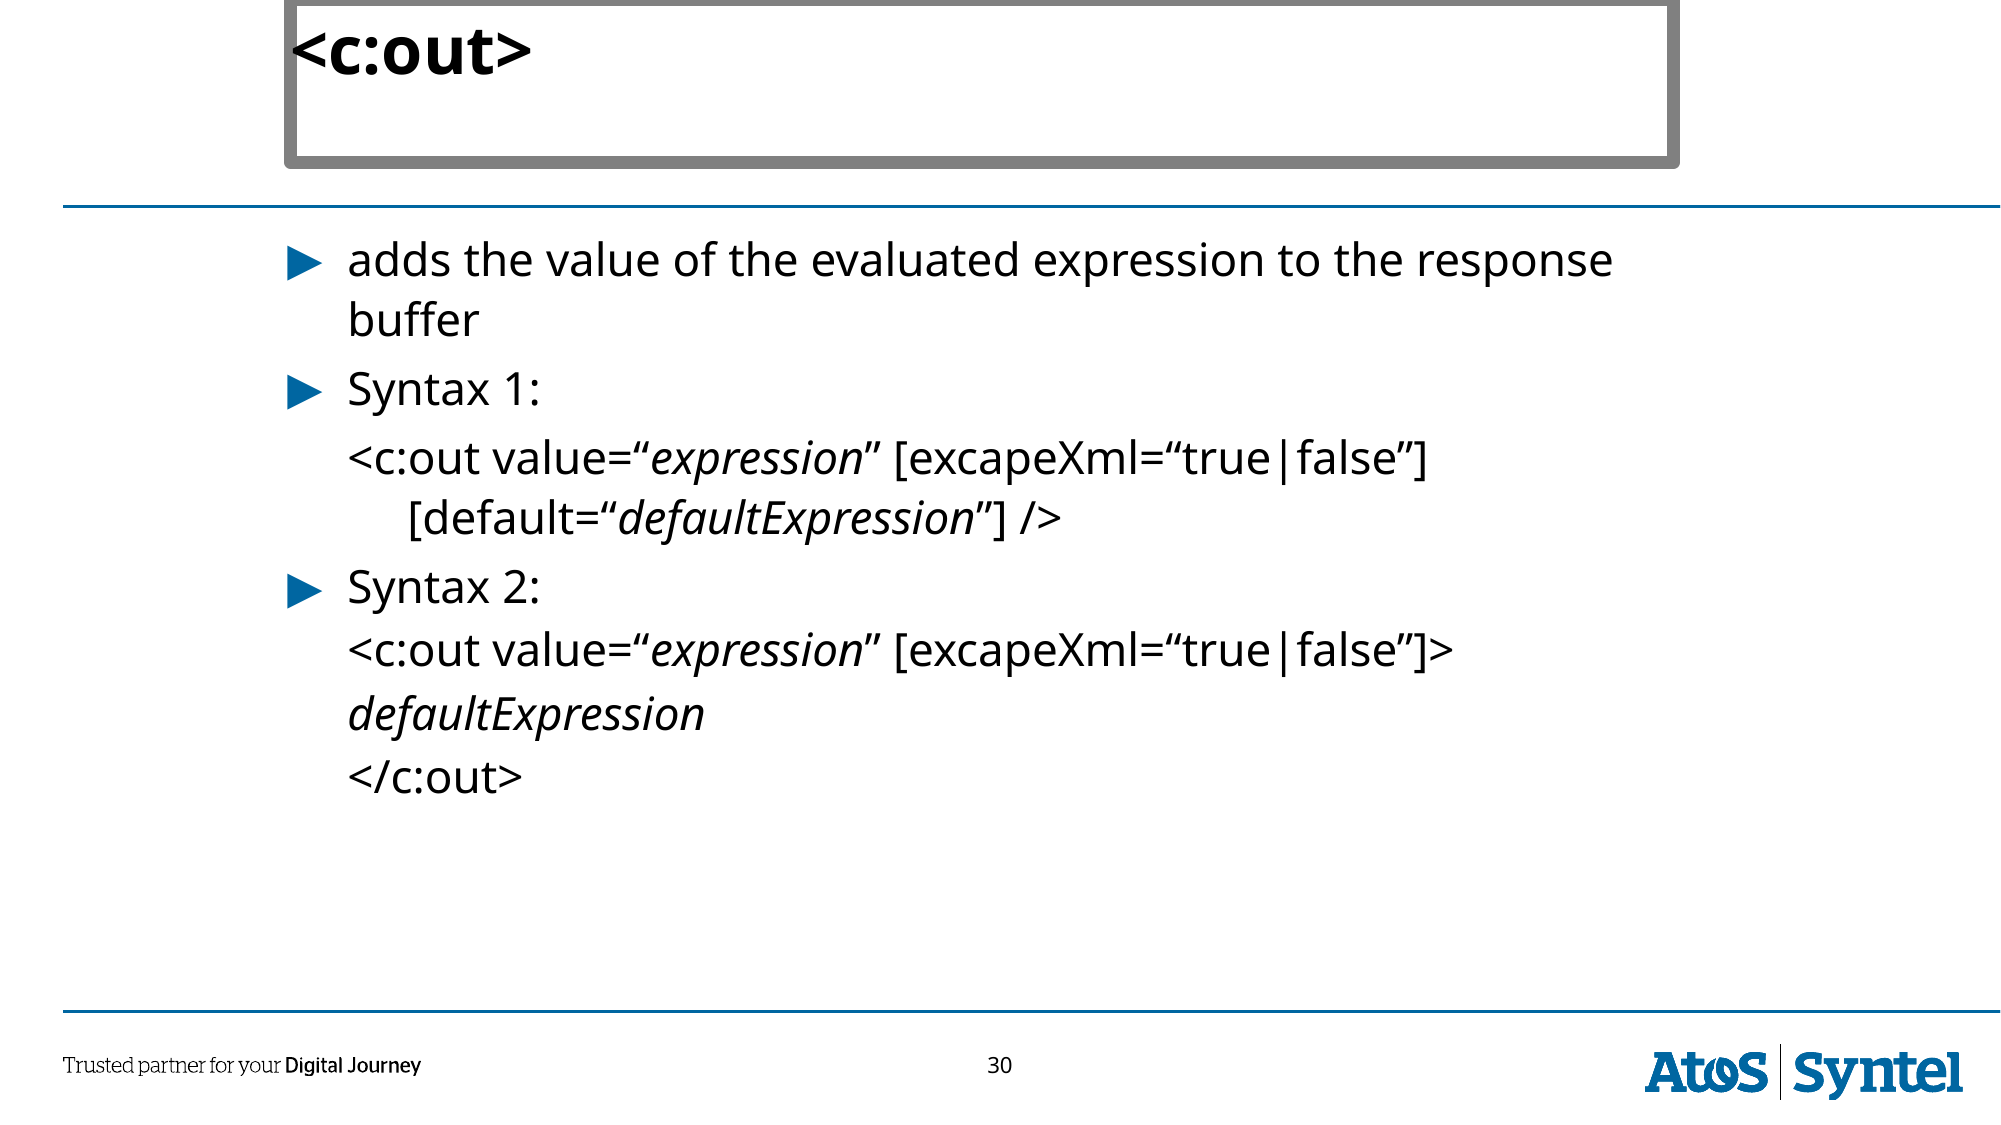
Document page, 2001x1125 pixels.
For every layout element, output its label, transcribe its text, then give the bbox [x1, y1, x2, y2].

list adds the value of the evaluated expression to the response buffer Syntax 1: <c:out value=“expression” [excapeXml=“true|false”] [default=“defaultExpression”] /> Syntax 2: <c:out value=“expression” [excapeXml=“true|false”]> defaultExpression </c:out> [287, 224, 1688, 1075]
title <c:out> [290, 0, 1674, 163]
